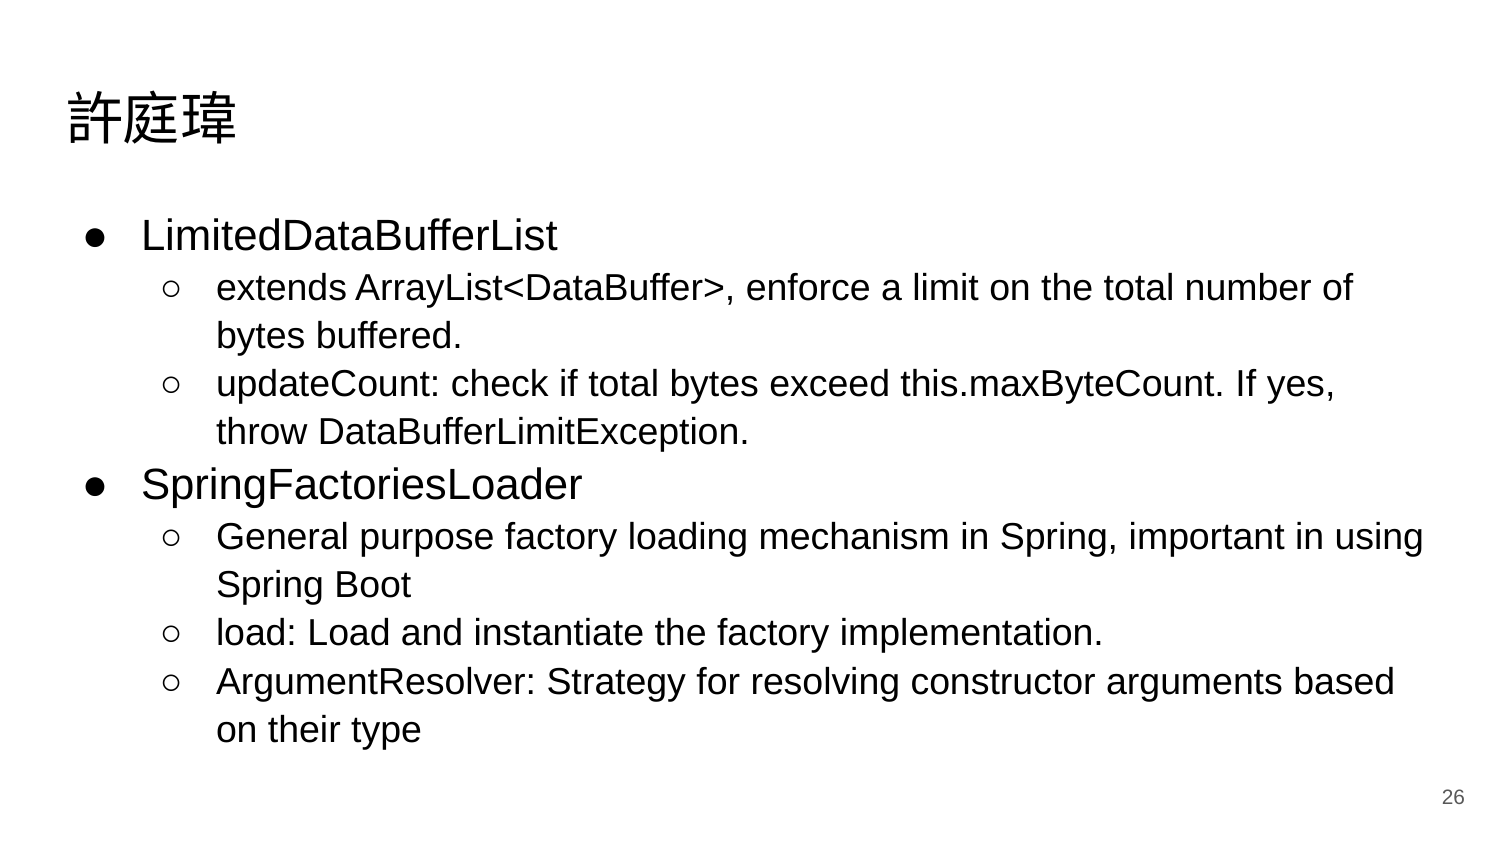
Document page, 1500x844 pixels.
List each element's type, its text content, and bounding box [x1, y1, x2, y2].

slide_number ‹#› [1389, 764, 1480, 830]
title 許庭瑋 [51, 72, 1449, 167]
list LimitedDataBufferList extends ArrayList<DataBuffer>, enforce a limit on the total number of bytes buffered. updateCount: check if total bytes exceed this.maxByteCount. If yes, throw DataBufferLimitException. SpringFactoriesLoader General purpose factory loading mechanism in Spring, important in using Spring Boot load: Load and instantiate the factory implementation. ArgumentResolver: Strategy for resolving constructor arguments based on their type [51, 189, 1449, 834]
